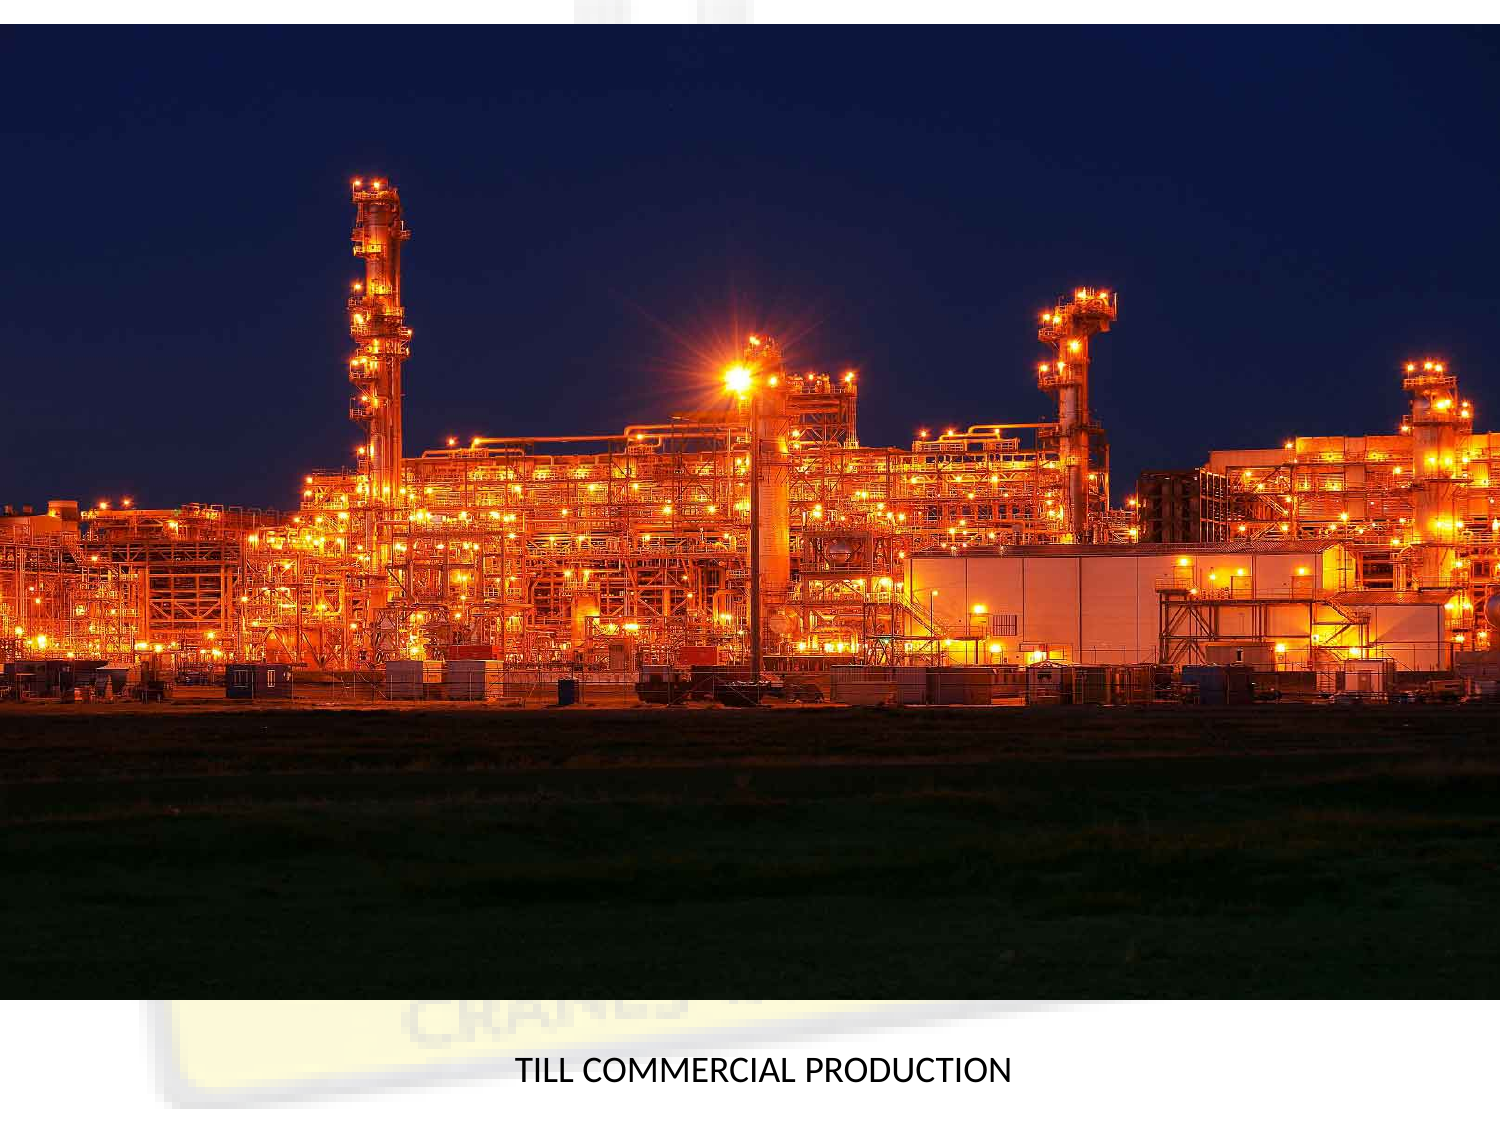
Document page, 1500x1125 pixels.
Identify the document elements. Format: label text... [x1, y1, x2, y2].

picture [0, 24, 1500, 1001]
text_box TILL COMMERCIAL PRODUCTION [500, 1037, 1075, 1098]
